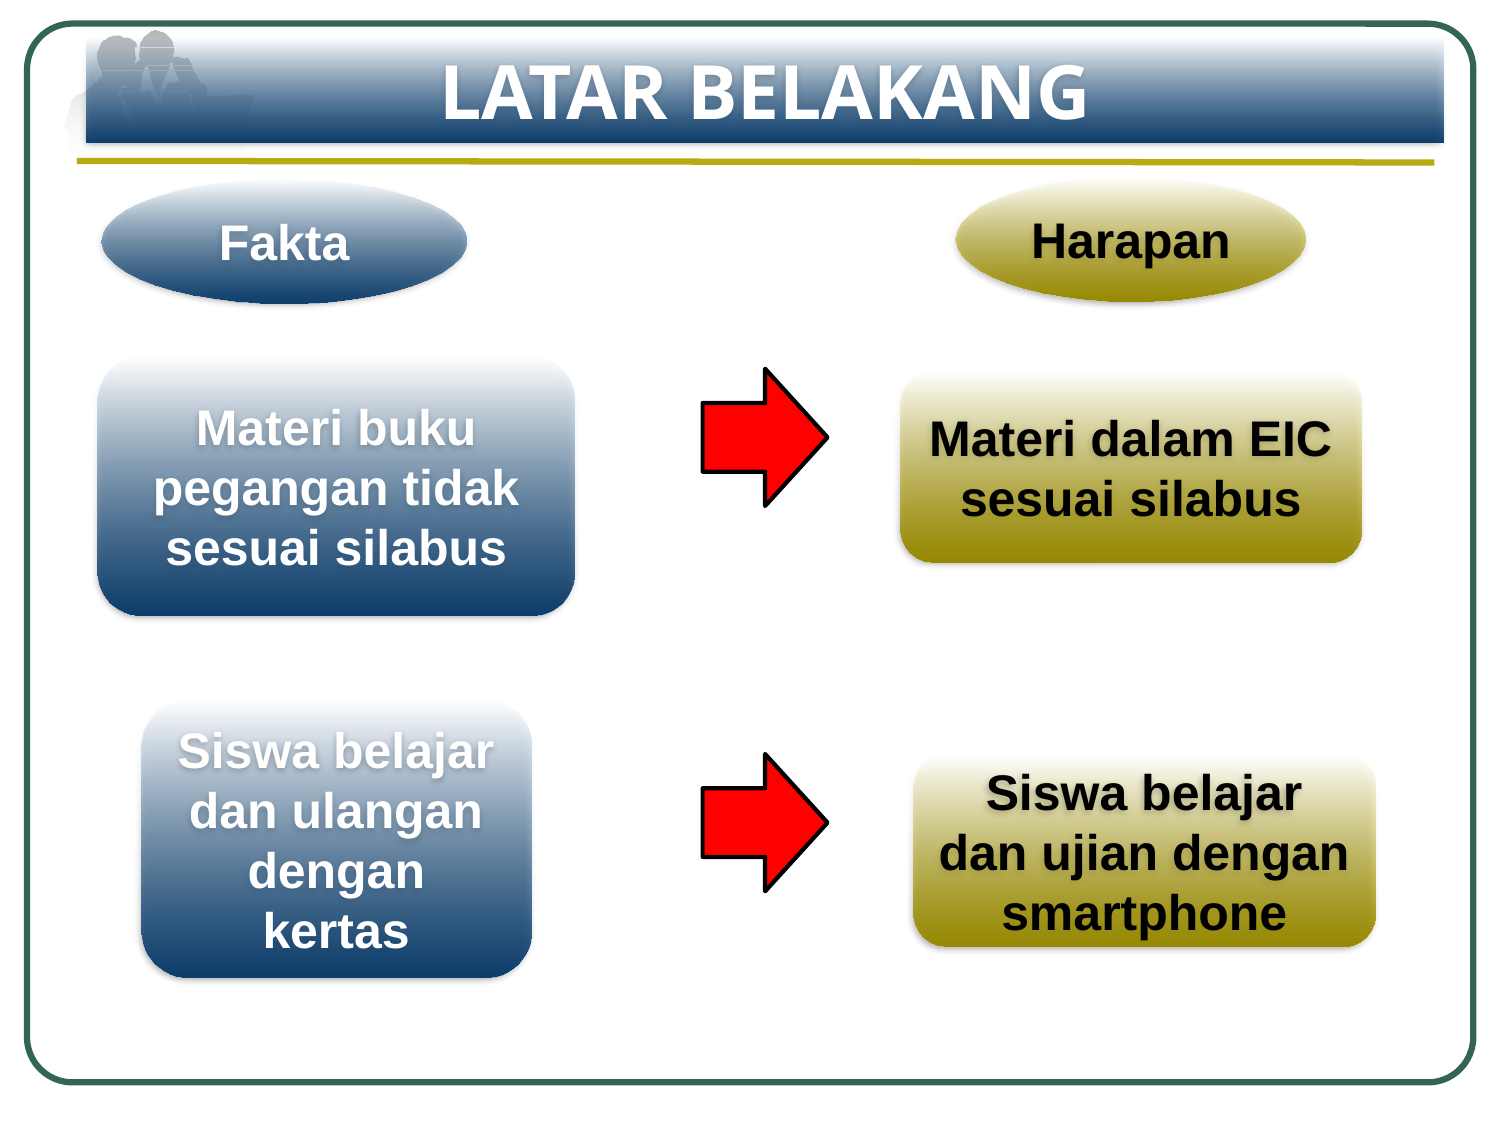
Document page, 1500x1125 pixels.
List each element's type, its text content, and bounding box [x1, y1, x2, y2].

text_box Siswa belajar dan ujian dengan smartphone [913, 754, 1376, 947]
text_box [62, 174, 1450, 1063]
text_box Siswa belajar dan ulangan dengan kertas [141, 699, 532, 978]
text_box Materi buku pegangan tidak sesuai silabus [97, 356, 575, 616]
text_box LATAR BELAKANG [86, 37, 1444, 143]
text_box [700, 752, 830, 894]
text_box [74, 45, 81, 138]
text_box [700, 366, 830, 508]
text_box Harapan [955, 176, 1306, 302]
text_box Fakta [101, 178, 467, 304]
text_box Materi dalam EIC sesuai silabus [900, 370, 1362, 563]
